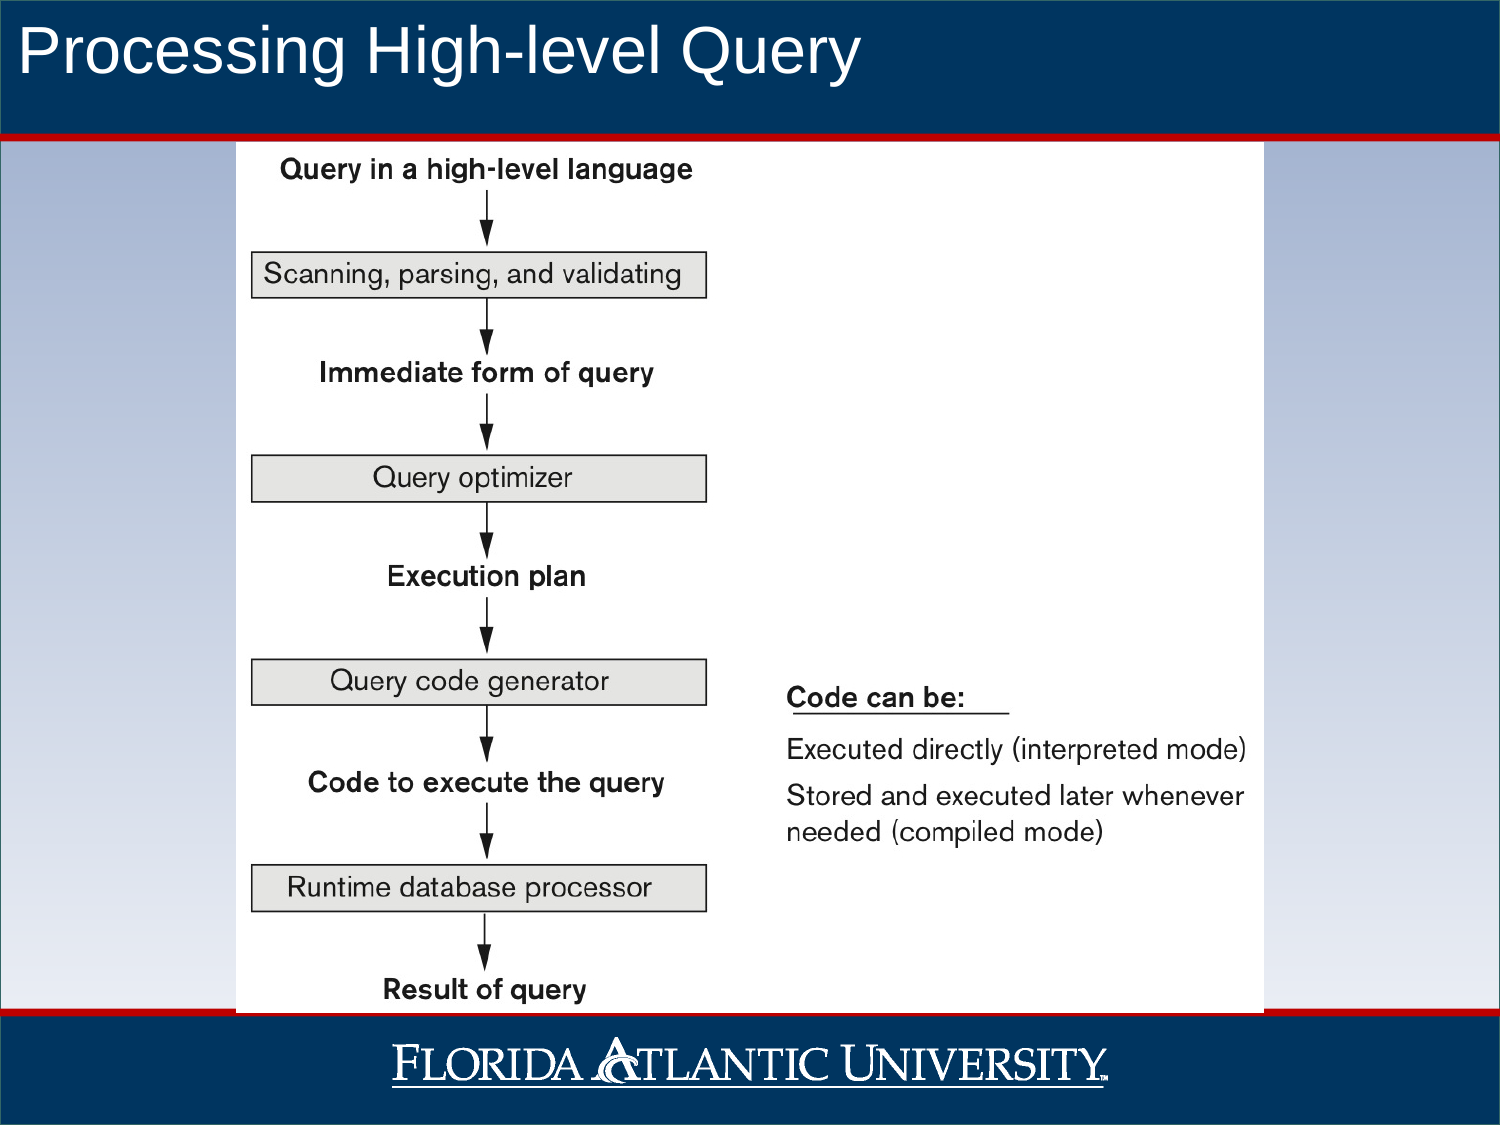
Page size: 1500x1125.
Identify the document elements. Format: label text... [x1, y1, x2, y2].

text_box Processing High-level Query [3, 0, 1500, 95]
picture [236, 142, 1264, 1013]
picture [392, 1037, 1108, 1088]
